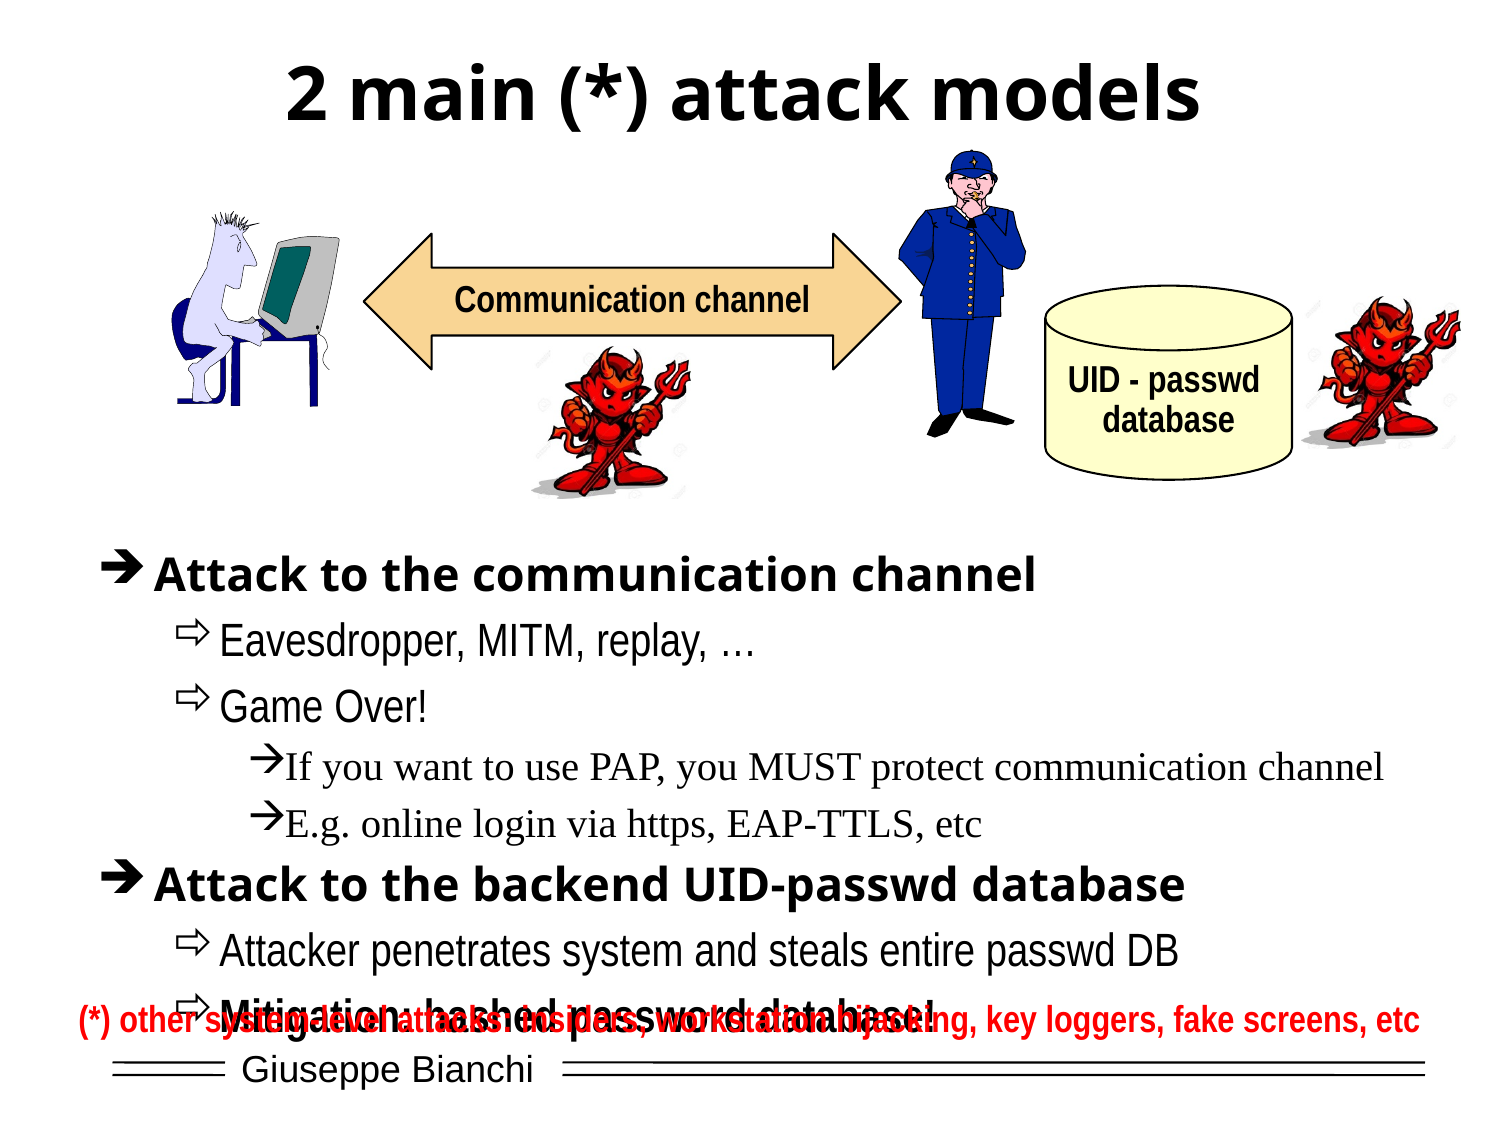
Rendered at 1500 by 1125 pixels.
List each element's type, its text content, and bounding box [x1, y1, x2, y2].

title 2 main (*) attack models [112, 36, 1376, 144]
picture [531, 346, 692, 499]
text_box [170, 148, 1293, 481]
text_box (*) other system-level attacks: insiders, workstation hijacking, key loggers, fake screens, etc [63, 987, 1444, 1048]
list Attack to the communication channel Eavesdropper, MITM, replay, … Game Over! If you want to use PAP, you MUST protect communication channel E.g. online login via https, EAP-TTLS, etc Attack to the backend UID-passwd database Attacker penetrates system and steals entire passwd DB Mitigation: hashed password database! [82, 1048, 1442, 1059]
list Attack to the communication channel Eavesdropper, MITM, replay, … Game Over! If you want to use PAP, you MUST protect communication channel E.g. online login via https, EAP-TTLS, etc Attack to the backend UID-passwd database Attacker penetrates system and steals entire passwd DB Mitigation: hashed password database! [82, 537, 1442, 987]
picture [1301, 296, 1462, 449]
